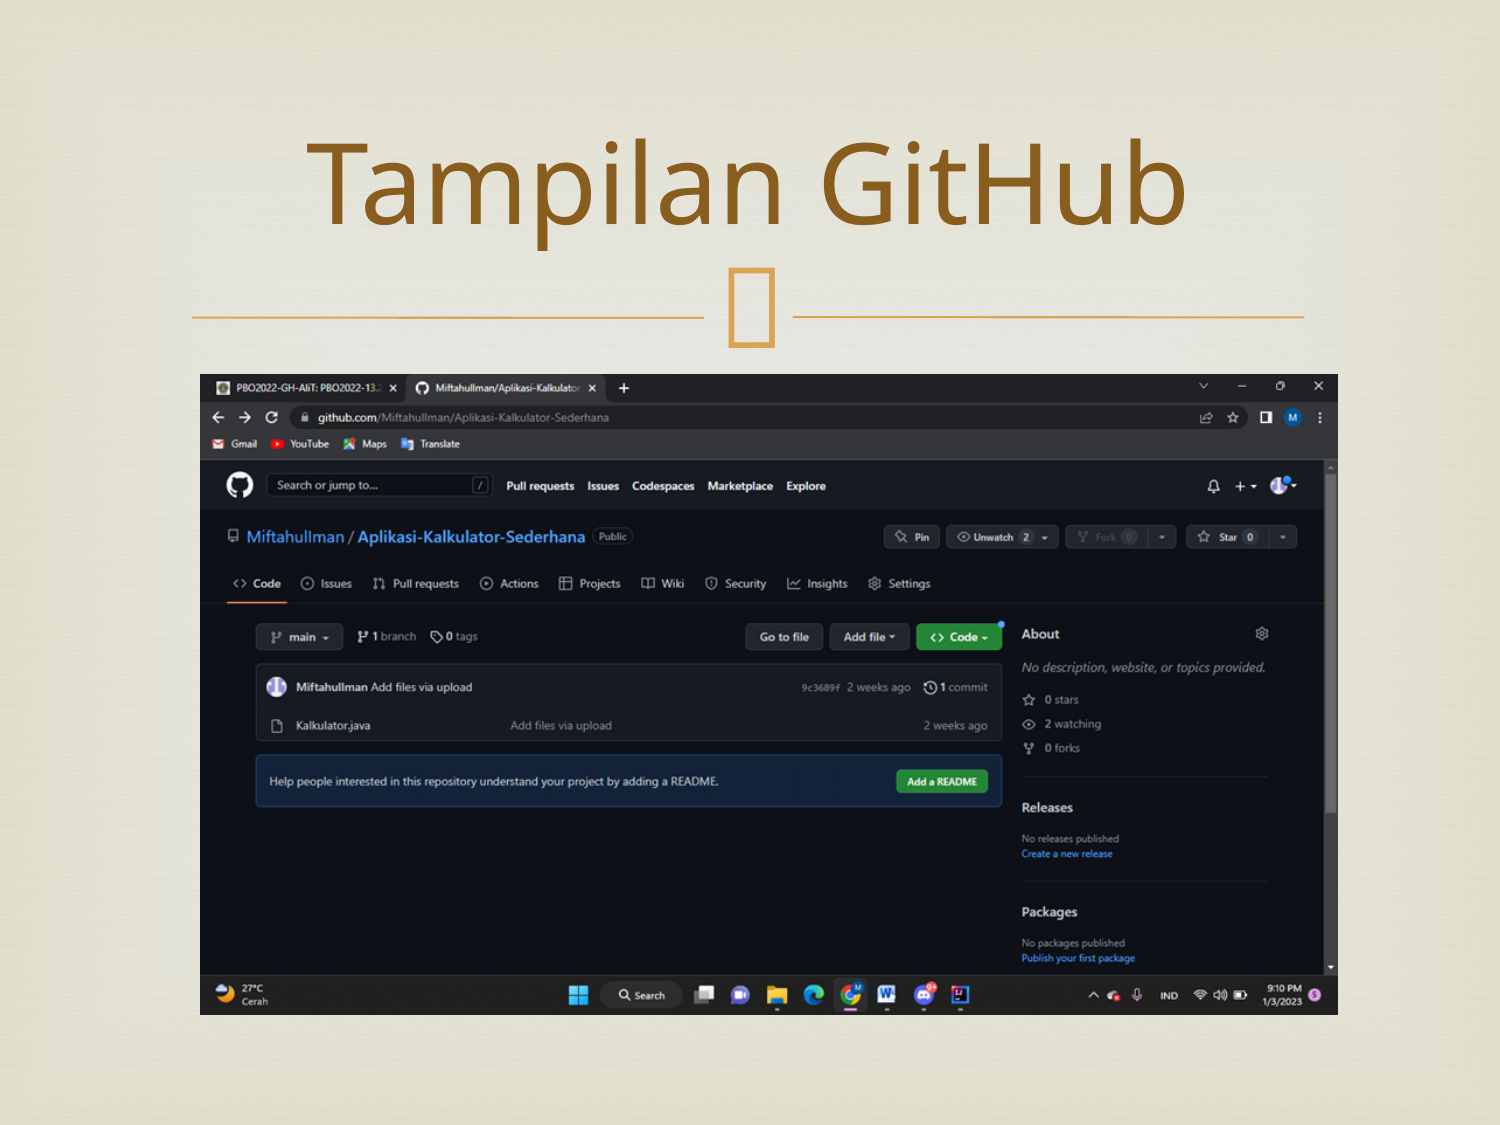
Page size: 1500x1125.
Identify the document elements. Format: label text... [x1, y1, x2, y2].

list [199, 374, 1338, 1015]
title Tampilan GitHub [112, 93, 1386, 267]
